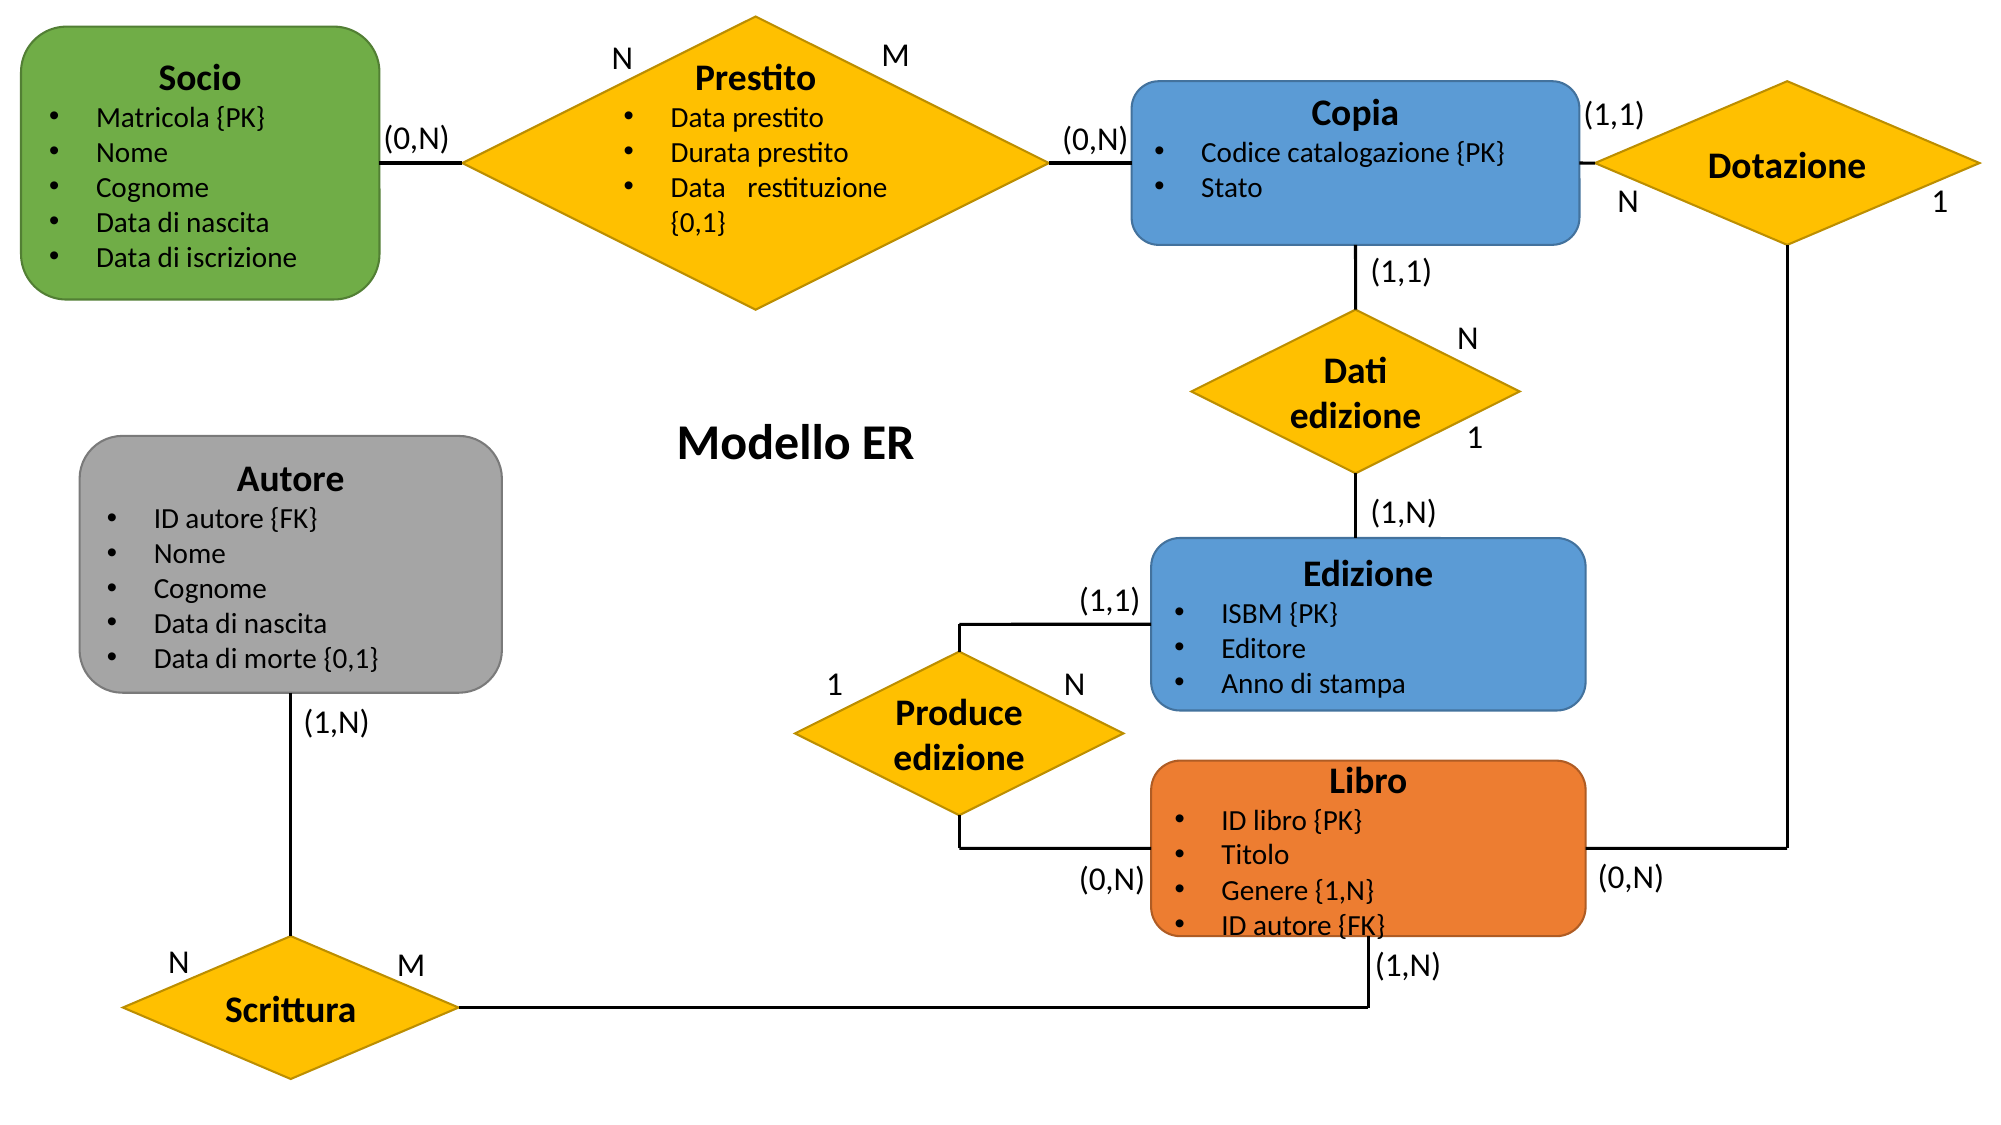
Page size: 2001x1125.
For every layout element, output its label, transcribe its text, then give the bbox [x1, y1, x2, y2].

text_box M [866, 25, 914, 81]
text_box (1,N) [1356, 482, 1471, 538]
text_box N [1048, 654, 1096, 710]
text_box (1,N) [1360, 936, 1368, 991]
text_box Autore ID autore {FK} Nome Cognome Data di nascita Data di morte {0,1} [78, 434, 503, 694]
text_box M [382, 936, 429, 991]
text_box Modello ER [661, 402, 960, 477]
text_box Libro ID libro {PK} Titolo Genere {1,N} ID autore {FK} [1150, 759, 1587, 938]
text_box (0,N) [1063, 849, 1179, 904]
text_box Dotazione [1596, 80, 1983, 246]
text_box Copia Codice catalogazione {PK} Stato [1130, 80, 1581, 246]
text_box (1,1) [1568, 84, 1684, 140]
text_box 1 [811, 654, 859, 710]
text_box (1,N) [291, 692, 404, 748]
text_box Prestito Data prestito Durata prestito Data restituzione {0,1} [463, 15, 1048, 311]
text_box 1 [1916, 172, 1964, 227]
text_box (1,N) [1369, 936, 1475, 991]
text_box (1,1) [1355, 241, 1471, 297]
text_box (0,N) [1582, 848, 1698, 903]
text_box Socio Matricola {PK} Nome Cognome Data di nascita Data di iscrizione [19, 25, 381, 301]
text_box N [1602, 172, 1650, 227]
text_box Dati edizione [1189, 309, 1523, 474]
text_box (0,N) [1047, 109, 1163, 165]
text_box Edizione ISBM {PK} Editore Anno di stampa [1150, 536, 1587, 712]
text_box N [153, 932, 201, 988]
text_box (0,N) [368, 108, 484, 164]
text_box N [1442, 308, 1490, 364]
text_box Scrittura [120, 935, 459, 1081]
text_box N [596, 29, 644, 85]
text_box Produce edizione [792, 651, 1126, 816]
text_box (1,1) [1063, 571, 1179, 626]
text_box 1 [1451, 408, 1499, 463]
